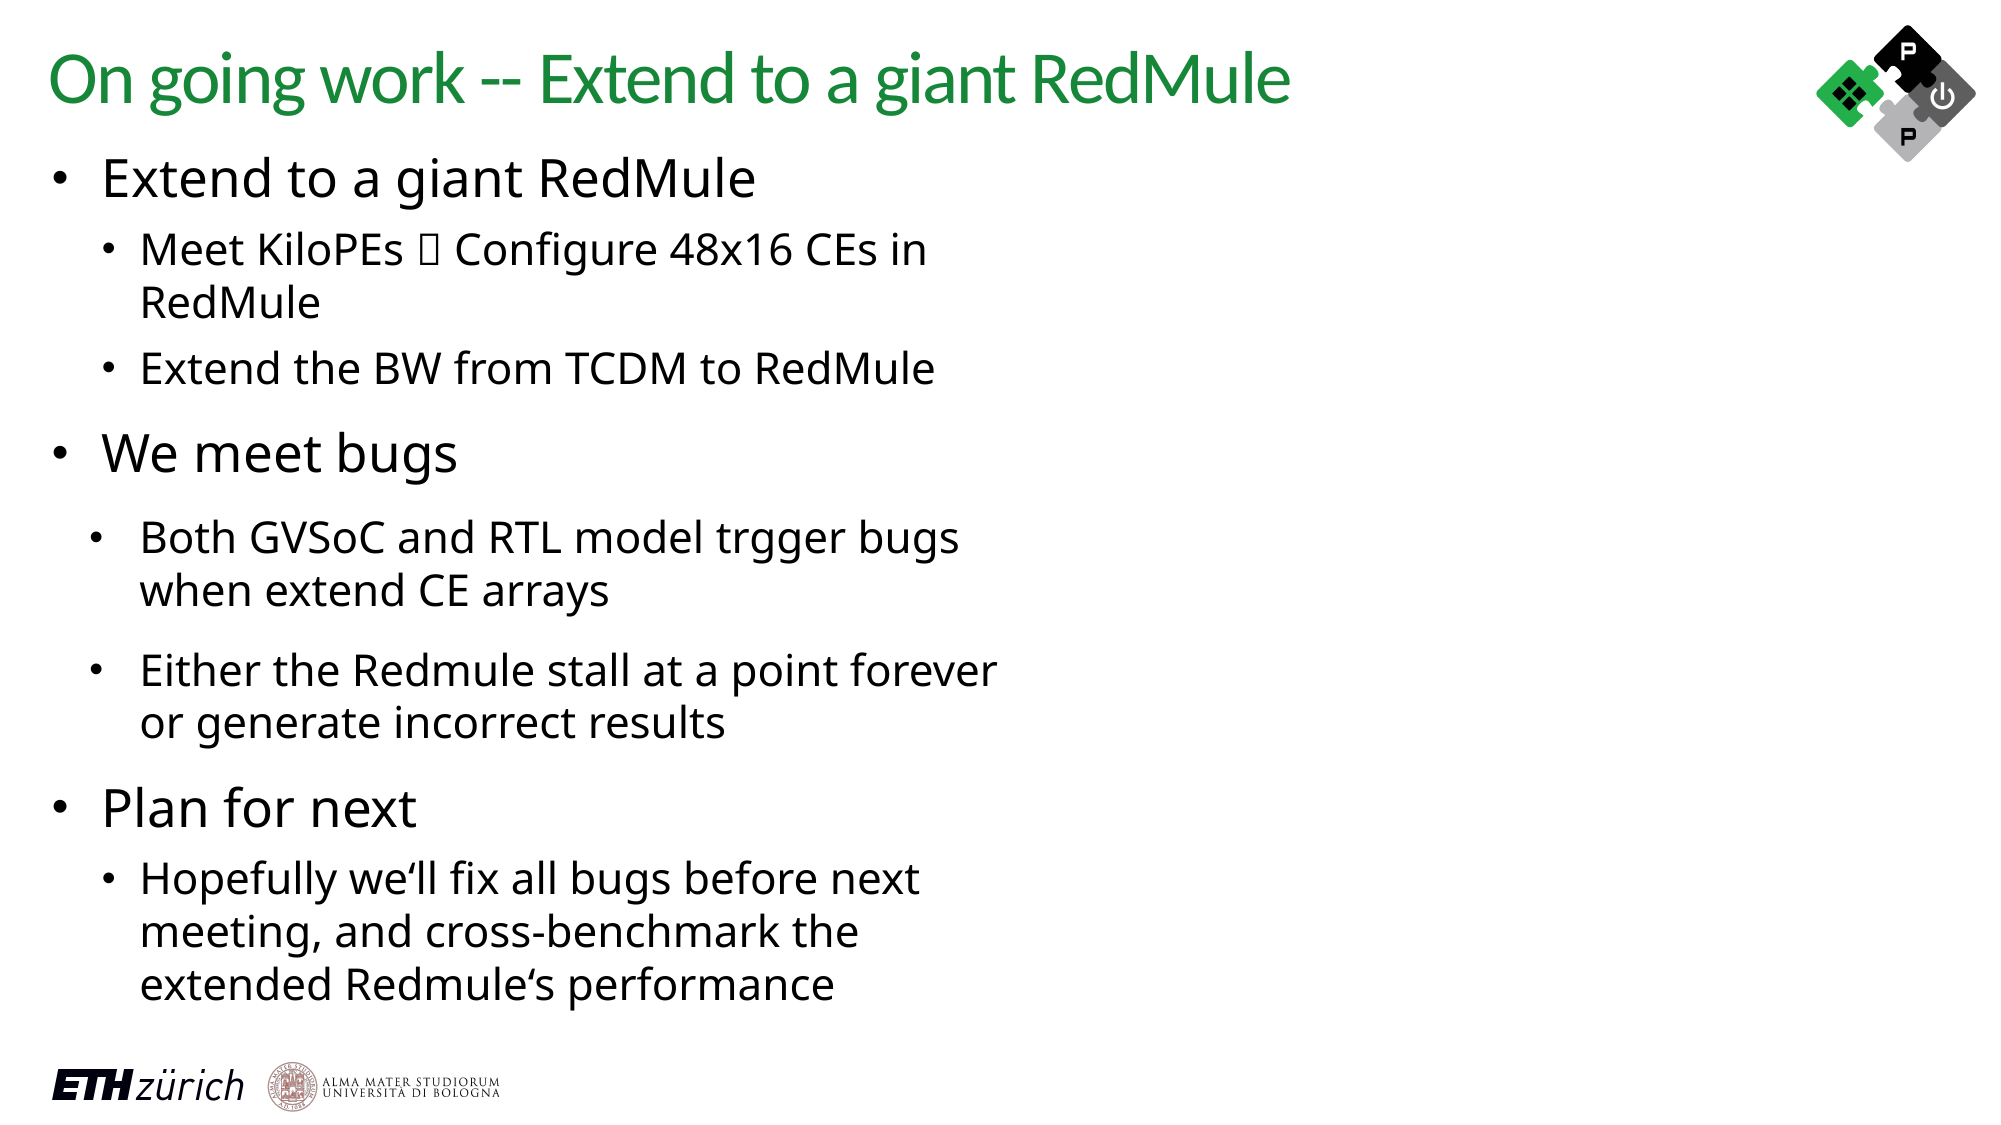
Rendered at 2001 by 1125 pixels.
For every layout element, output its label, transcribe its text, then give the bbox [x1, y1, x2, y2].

text_box On going work -- Extend to a giant RedMule [49, 27, 1959, 130]
picture [266, 1062, 319, 1113]
text_box Extend to a giant RedMule Meet KiloPEs  Configure 48x16 CEs in RedMule Extend the BW from TCDM to RedMule We meet bugs Both GVSoC and RTL model trgger bugs when extend CE arrays Either the Redmule stall at a point forever or generate incorrect results Plan for next Hopefully we‘ll fix all bugs before next meeting, and cross-benchmark the extended Redmule‘s performance [51, 137, 1027, 1044]
picture [1815, 24, 1977, 163]
picture [322, 1074, 500, 1097]
picture [51, 1069, 244, 1101]
